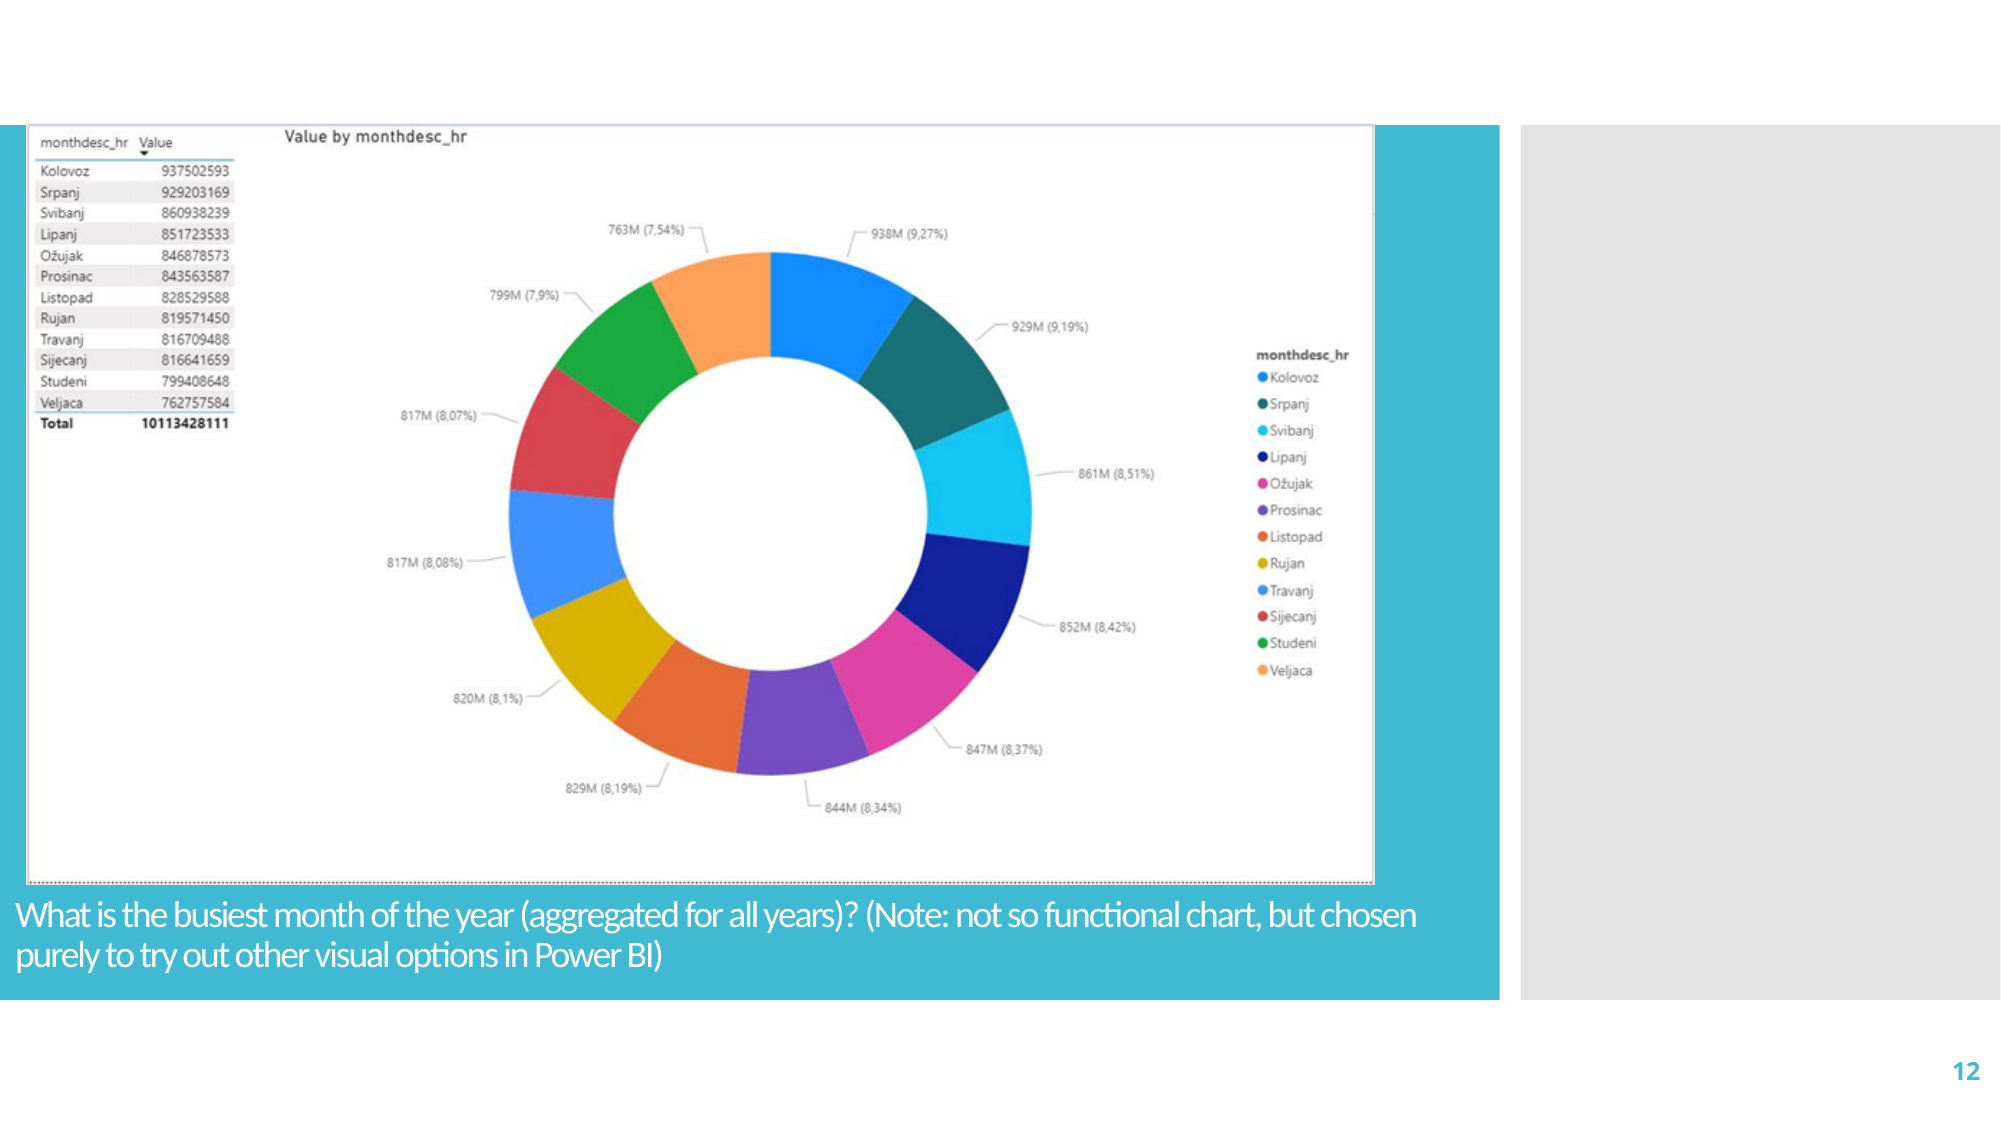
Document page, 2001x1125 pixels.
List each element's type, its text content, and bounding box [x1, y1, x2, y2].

title What is the busiest month of the year (aggregated for all years)? (Note: not so functional chart, but chosen purely to try out other visual options in Power BI) [0, 179, 1504, 984]
slide_number 12 [1744, 1042, 1996, 1103]
picture [26, 122, 1375, 885]
